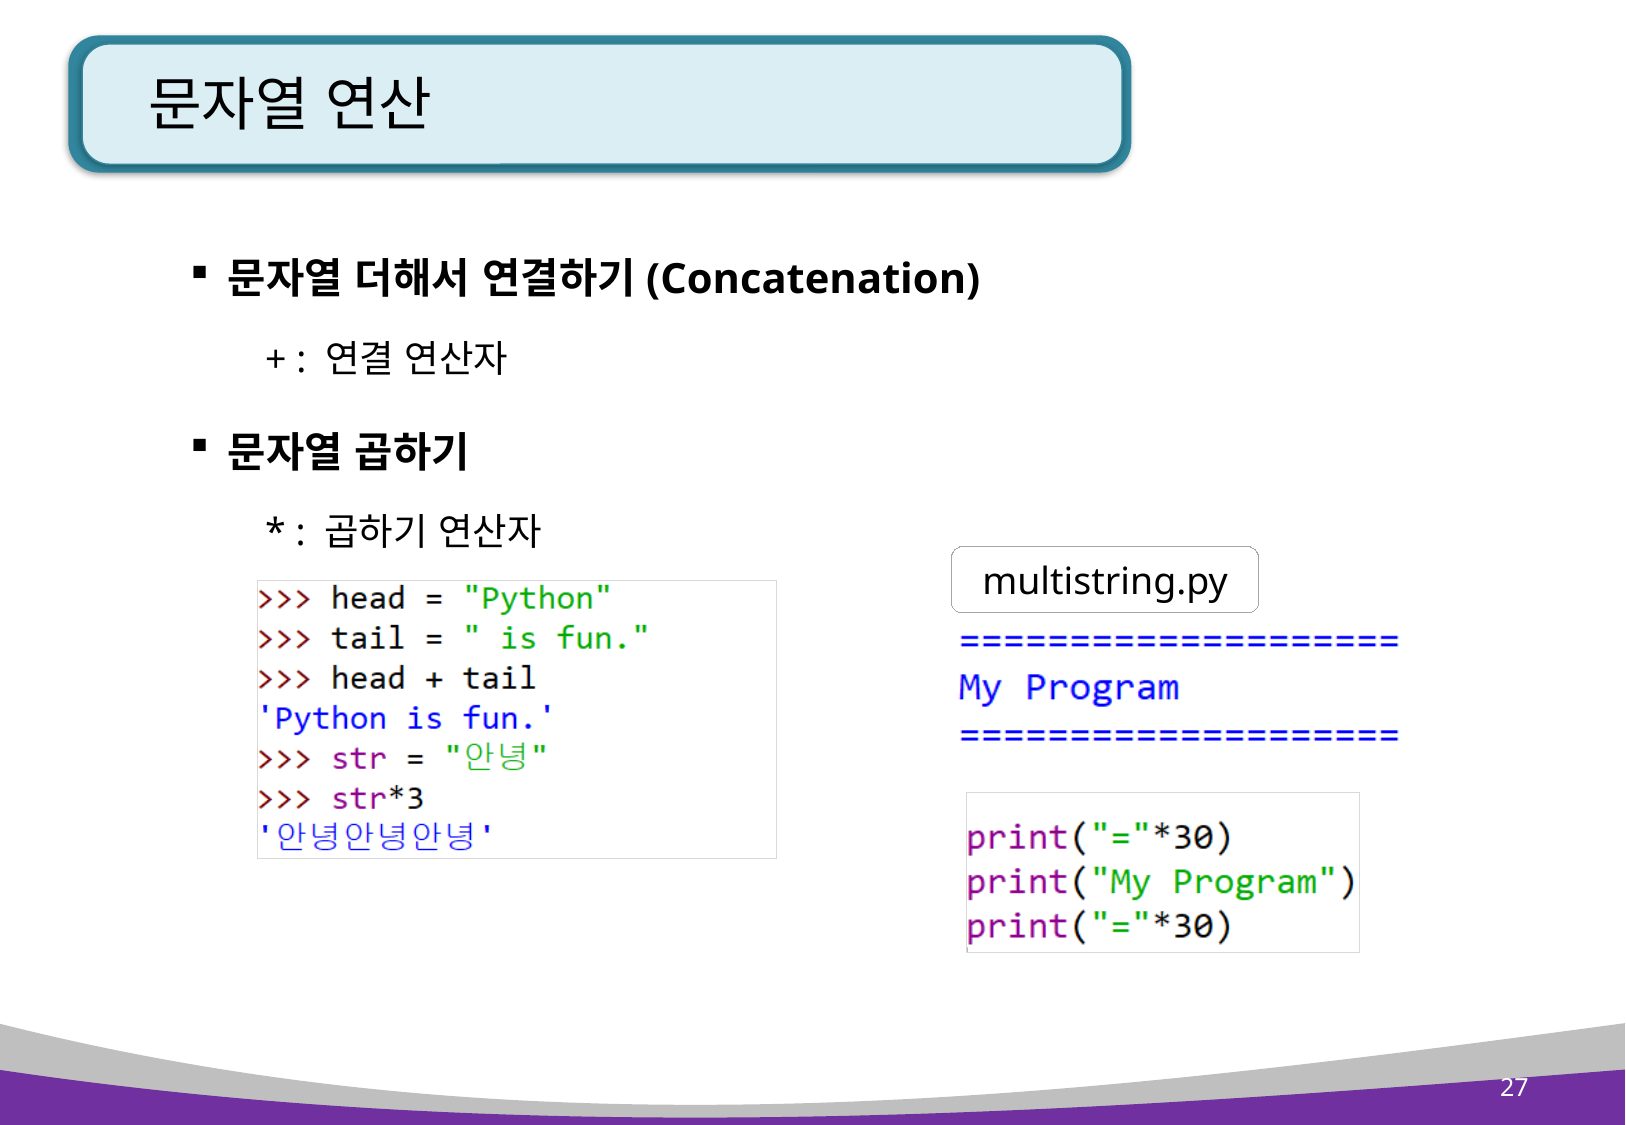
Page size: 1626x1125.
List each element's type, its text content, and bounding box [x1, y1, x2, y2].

text_box 문자열 곱하기 * : 곱하기 연산자 [175, 393, 1015, 563]
title 문자열 연산 [103, 32, 1121, 173]
picture [956, 619, 1427, 758]
slide_number 27 [1452, 1058, 1544, 1119]
text_box multistring.py [951, 546, 1259, 613]
picture [257, 579, 777, 860]
picture [965, 792, 1360, 953]
text_box 문자열 더해서 연결하기(Concatenation) + : 연결 연산자 [175, 219, 1015, 374]
